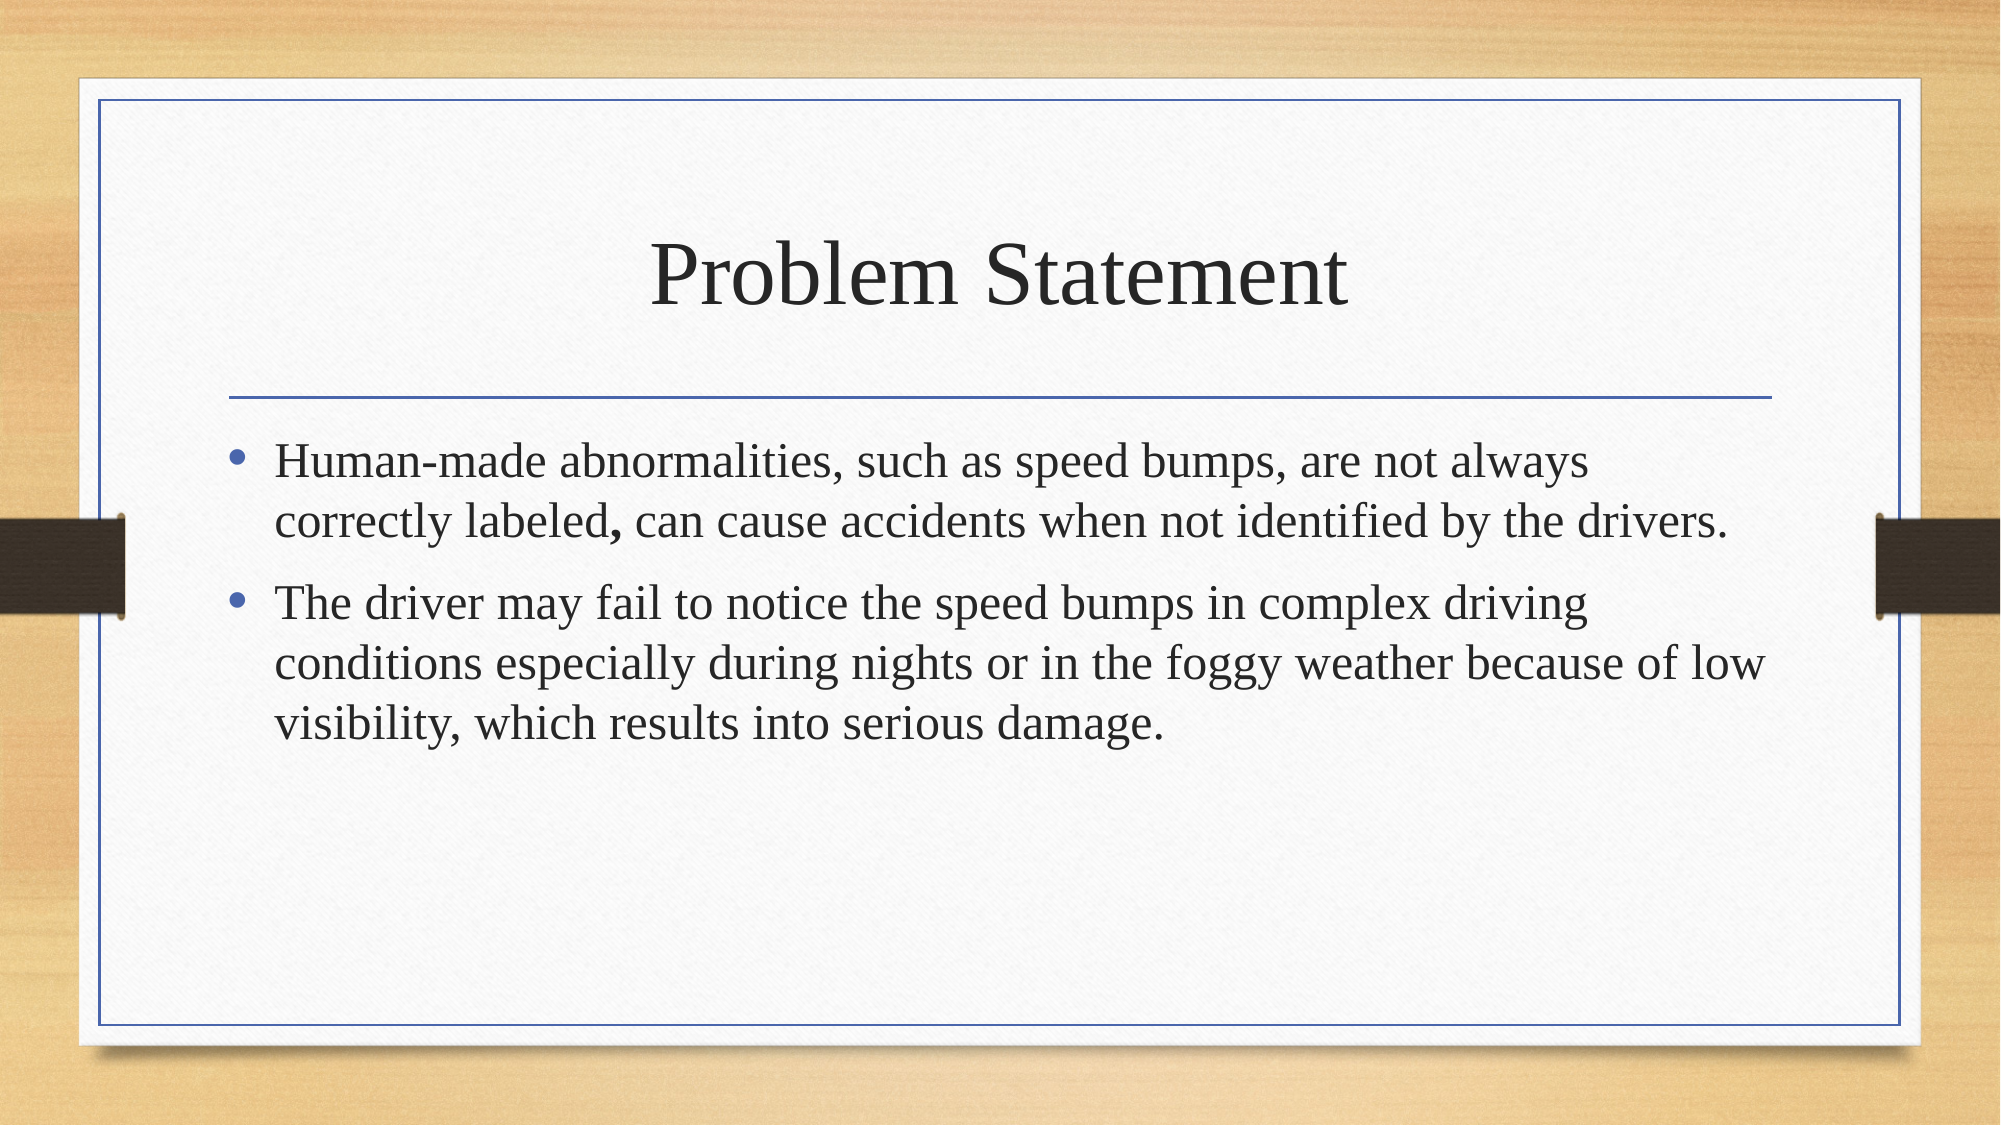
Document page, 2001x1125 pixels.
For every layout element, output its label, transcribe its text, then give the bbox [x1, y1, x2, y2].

title Problem Statement [212, 161, 1788, 375]
list Human-made abnormalities, such as speed bumps, are not always correctly labeled, can cause accidents when not identified by the drivers. The driver may fail to notice the speed bumps in complex driving conditions especially during nights or in the foggy weather because of low visibility, which results into serious damage. [212, 419, 1788, 964]
picture [0, 0, 2001, 1125]
